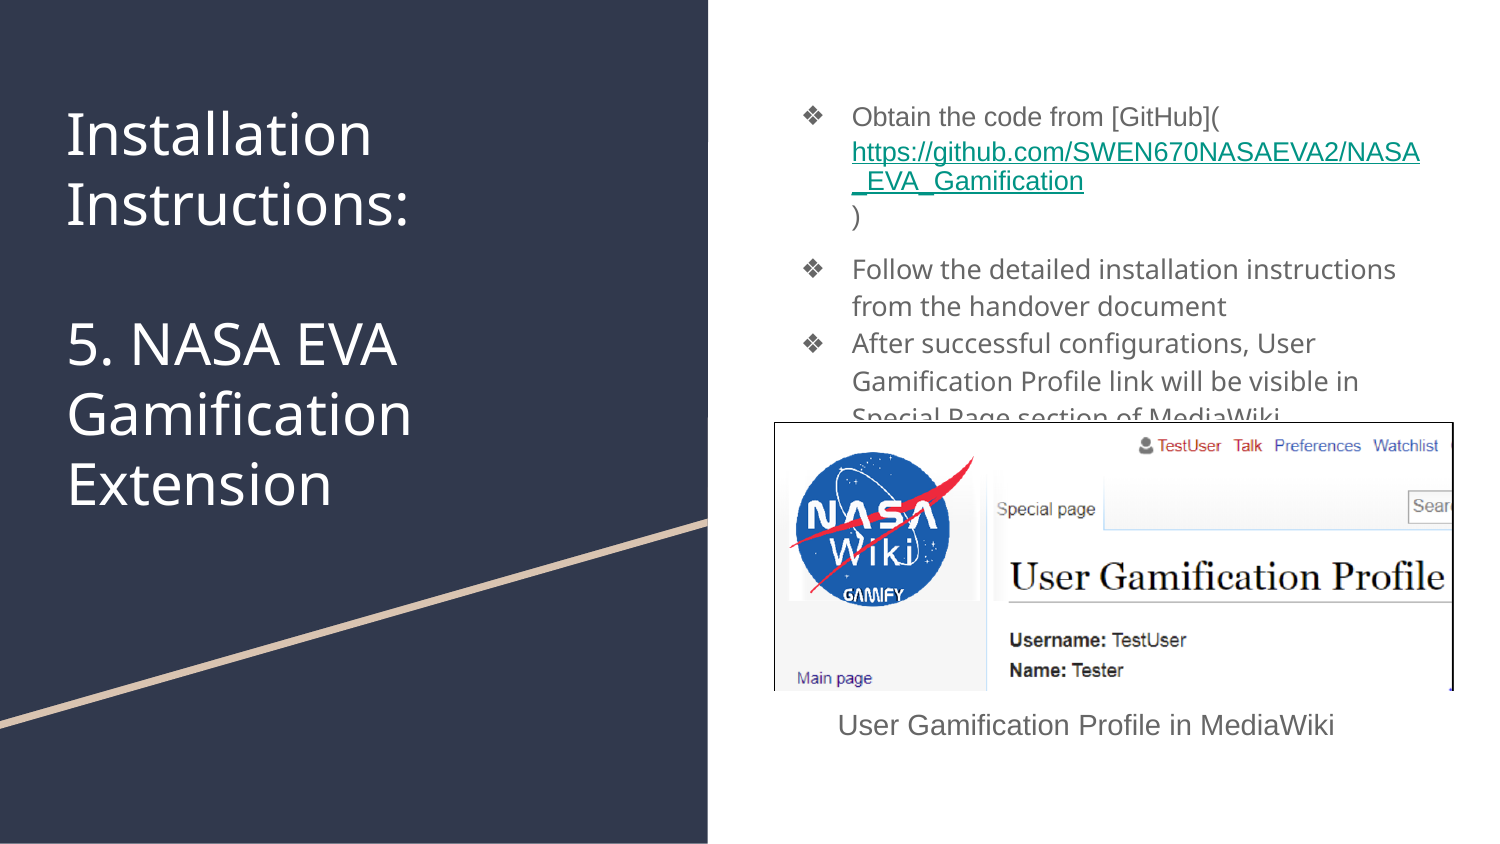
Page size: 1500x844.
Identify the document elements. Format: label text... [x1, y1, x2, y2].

text_box User Gamification Profile in MediaWiki [822, 691, 1487, 757]
picture [771, 421, 1456, 692]
title Installation Instructions: 5. NASA EVA Gamification Extension [51, 82, 660, 494]
list Obtain the code from [GitHub](https://github.com/SWEN670NASAEVA2/NASA_EVA_Gamification) Follow the detailed installation instructions from the handover document After successful configurations, User Gamification Profile link will be visible in Special Page section of MediaWiki. [761, 82, 1446, 755]
